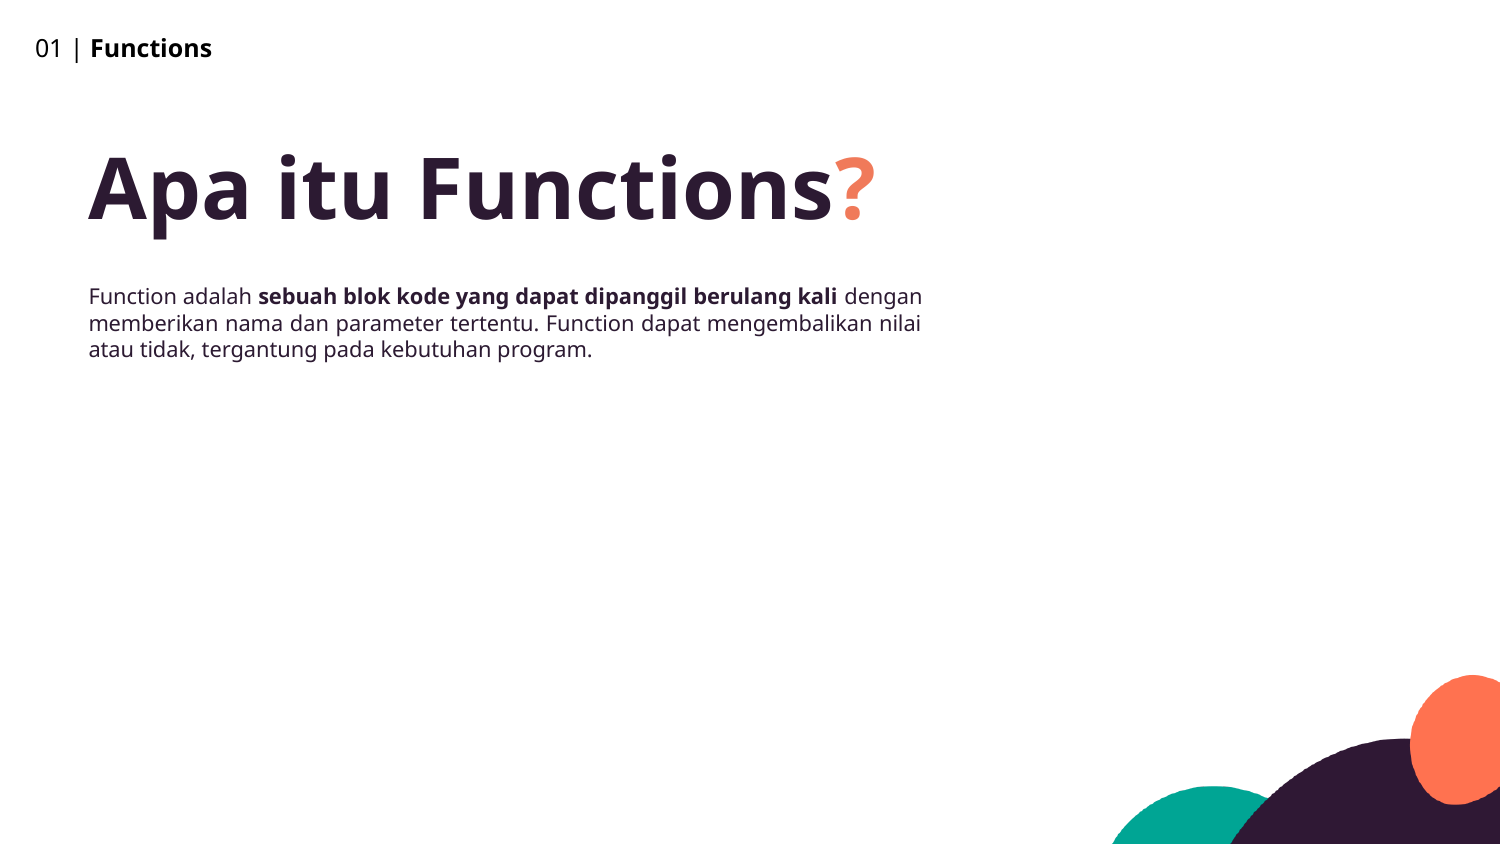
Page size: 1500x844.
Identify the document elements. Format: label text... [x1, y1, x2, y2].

text_box Apa itu Functions? [73, 77, 1214, 314]
picture [0, 0, 1500, 844]
text_box Function adalah sebuah blok kode yang dapat dipanggil berulang kali dengan memberikan nama dan parameter tertentu. Function dapat mengembalikan nilai atau tidak, tergantung pada kebutuhan program. [73, 314, 938, 377]
text_box 01 | Functions [19, 10, 549, 86]
